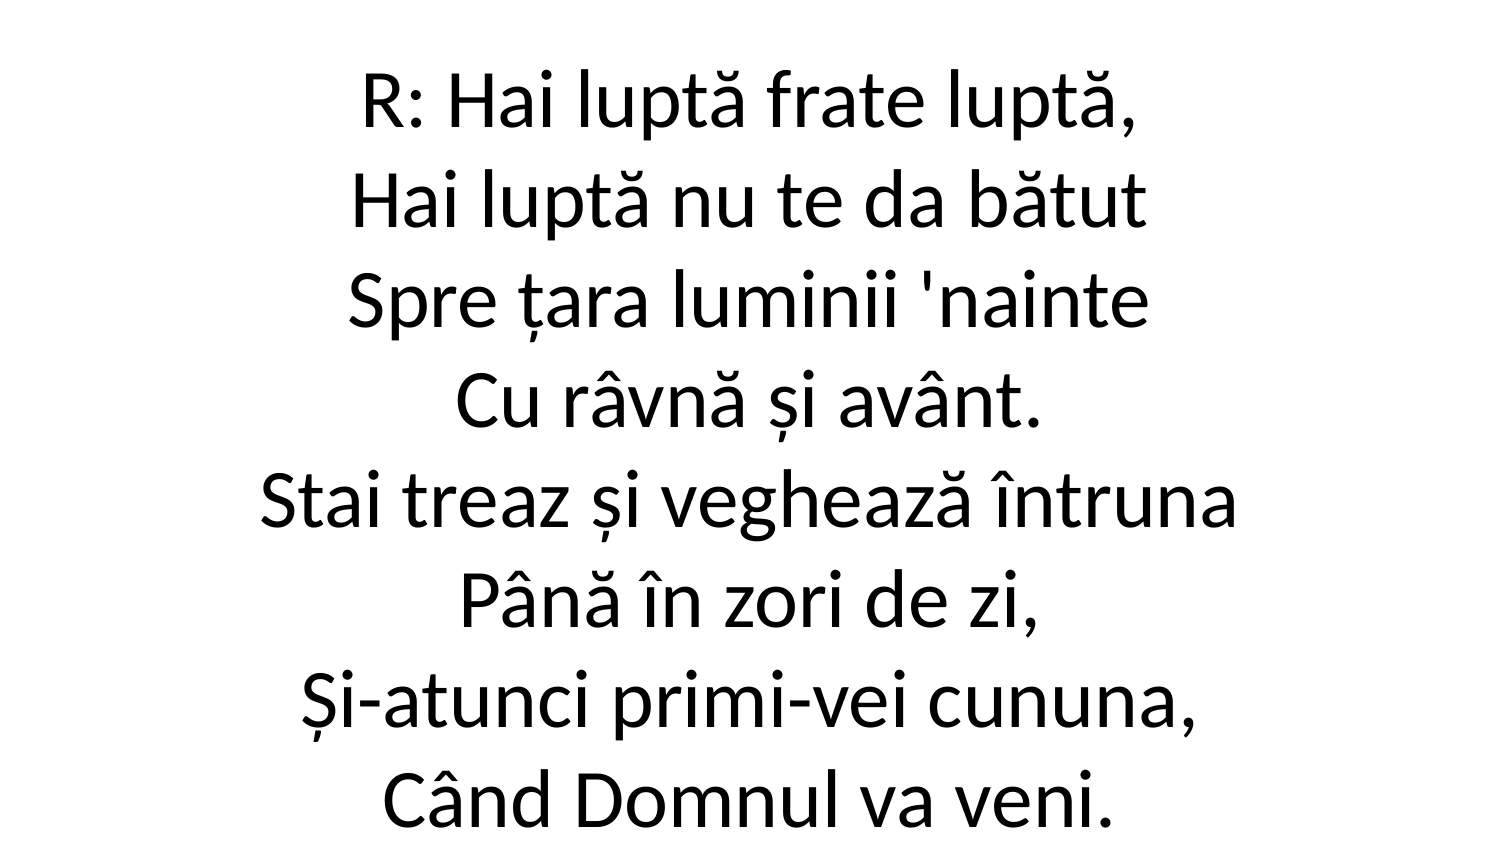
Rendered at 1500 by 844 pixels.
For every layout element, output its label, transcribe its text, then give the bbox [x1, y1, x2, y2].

text_box R: Hai luptă frate luptă, Hai luptă nu te da bătut Spre țara luminii 'nainte Cu râvnă și avânt. Stai treaz și veghează întruna Până în zori de zi, Și-atunci primi-vei cununa, Când Domnul va veni. [244, 0, 1256, 844]
